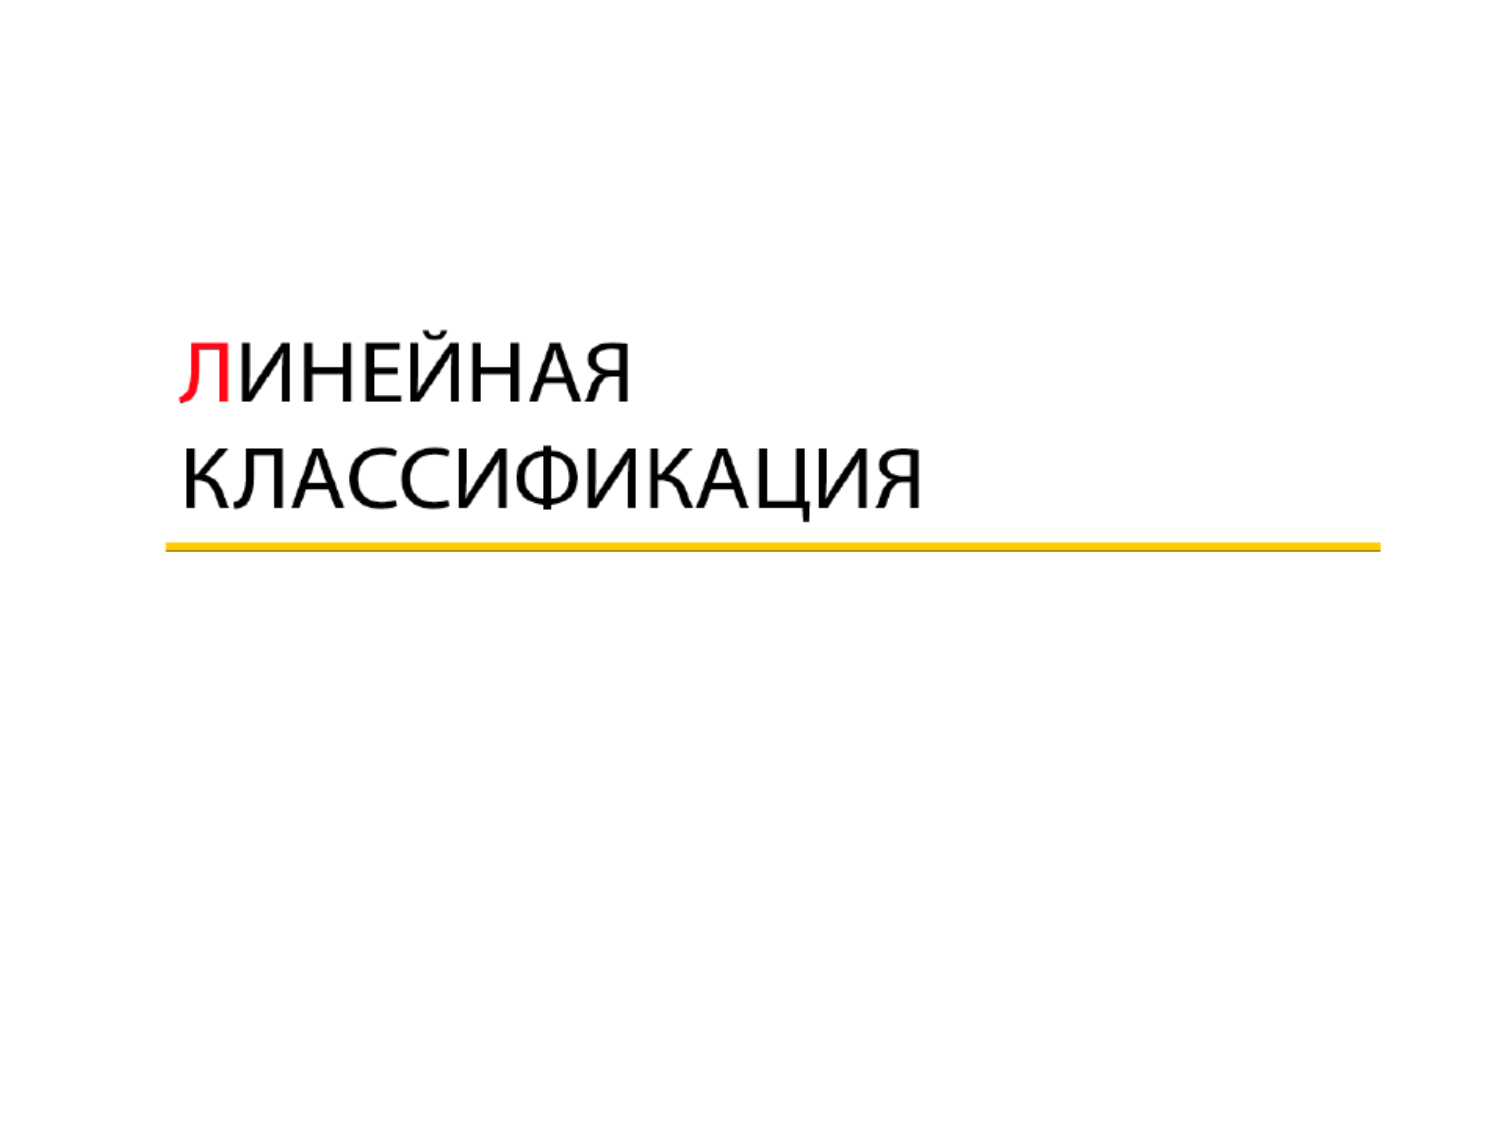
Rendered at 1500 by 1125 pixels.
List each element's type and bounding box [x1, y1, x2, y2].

picture [84, 211, 1415, 914]
